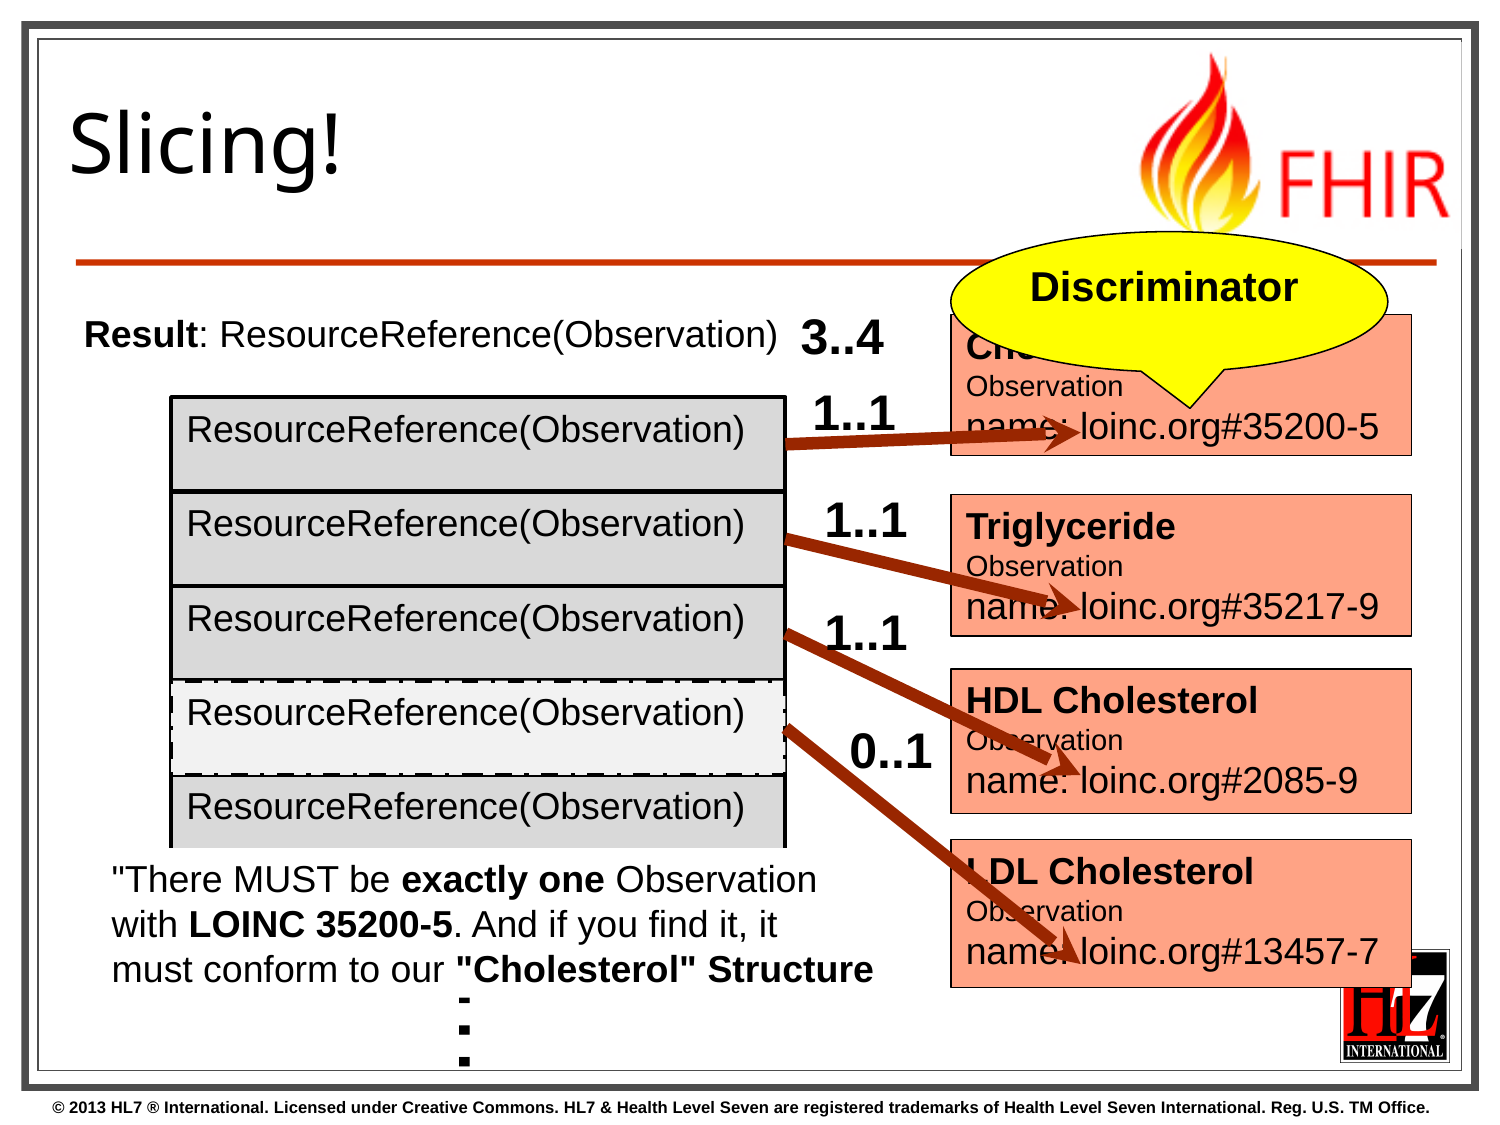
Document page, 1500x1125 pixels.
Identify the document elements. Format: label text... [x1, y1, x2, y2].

text_box LDL Cholesterol Observation name: loinc.org#13457-7 [950, 839, 1412, 988]
text_box "There MUST be exactly one Observation with LOINC 35200-5. And if you find it, it must conform to our "Cholesterol" Structure [96, 848, 890, 998]
text_box ResourceReference(Observation) [169, 775, 780, 848]
text_box Triglyceride Observation name: loinc.org#35217-9 [1087, 494, 1412, 637]
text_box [785, 373, 1081, 965]
text_box ResourceReference(Observation) [169, 584, 780, 678]
text_box Result: ResourceReference(Observation) [69, 302, 785, 363]
text_box 3..4 [785, 297, 900, 372]
text_box ResourceReference(Observation) [169, 395, 780, 489]
title Slicing! [53, 54, 1128, 244]
text_box ResourceReference(Observation) [169, 678, 780, 777]
text_box Cholesterol Observation name: loinc.org#35200-5 [950, 314, 1412, 456]
text_box ResourceReference(Observation) [169, 489, 780, 584]
text_box … [432, 998, 568, 1095]
text_box Discriminator [950, 231, 1388, 409]
picture [1340, 949, 1450, 1063]
picture [1128, 42, 1462, 249]
text_box HDL Cholesterol Observation name: loinc.org#2085-9 [1087, 668, 1412, 814]
